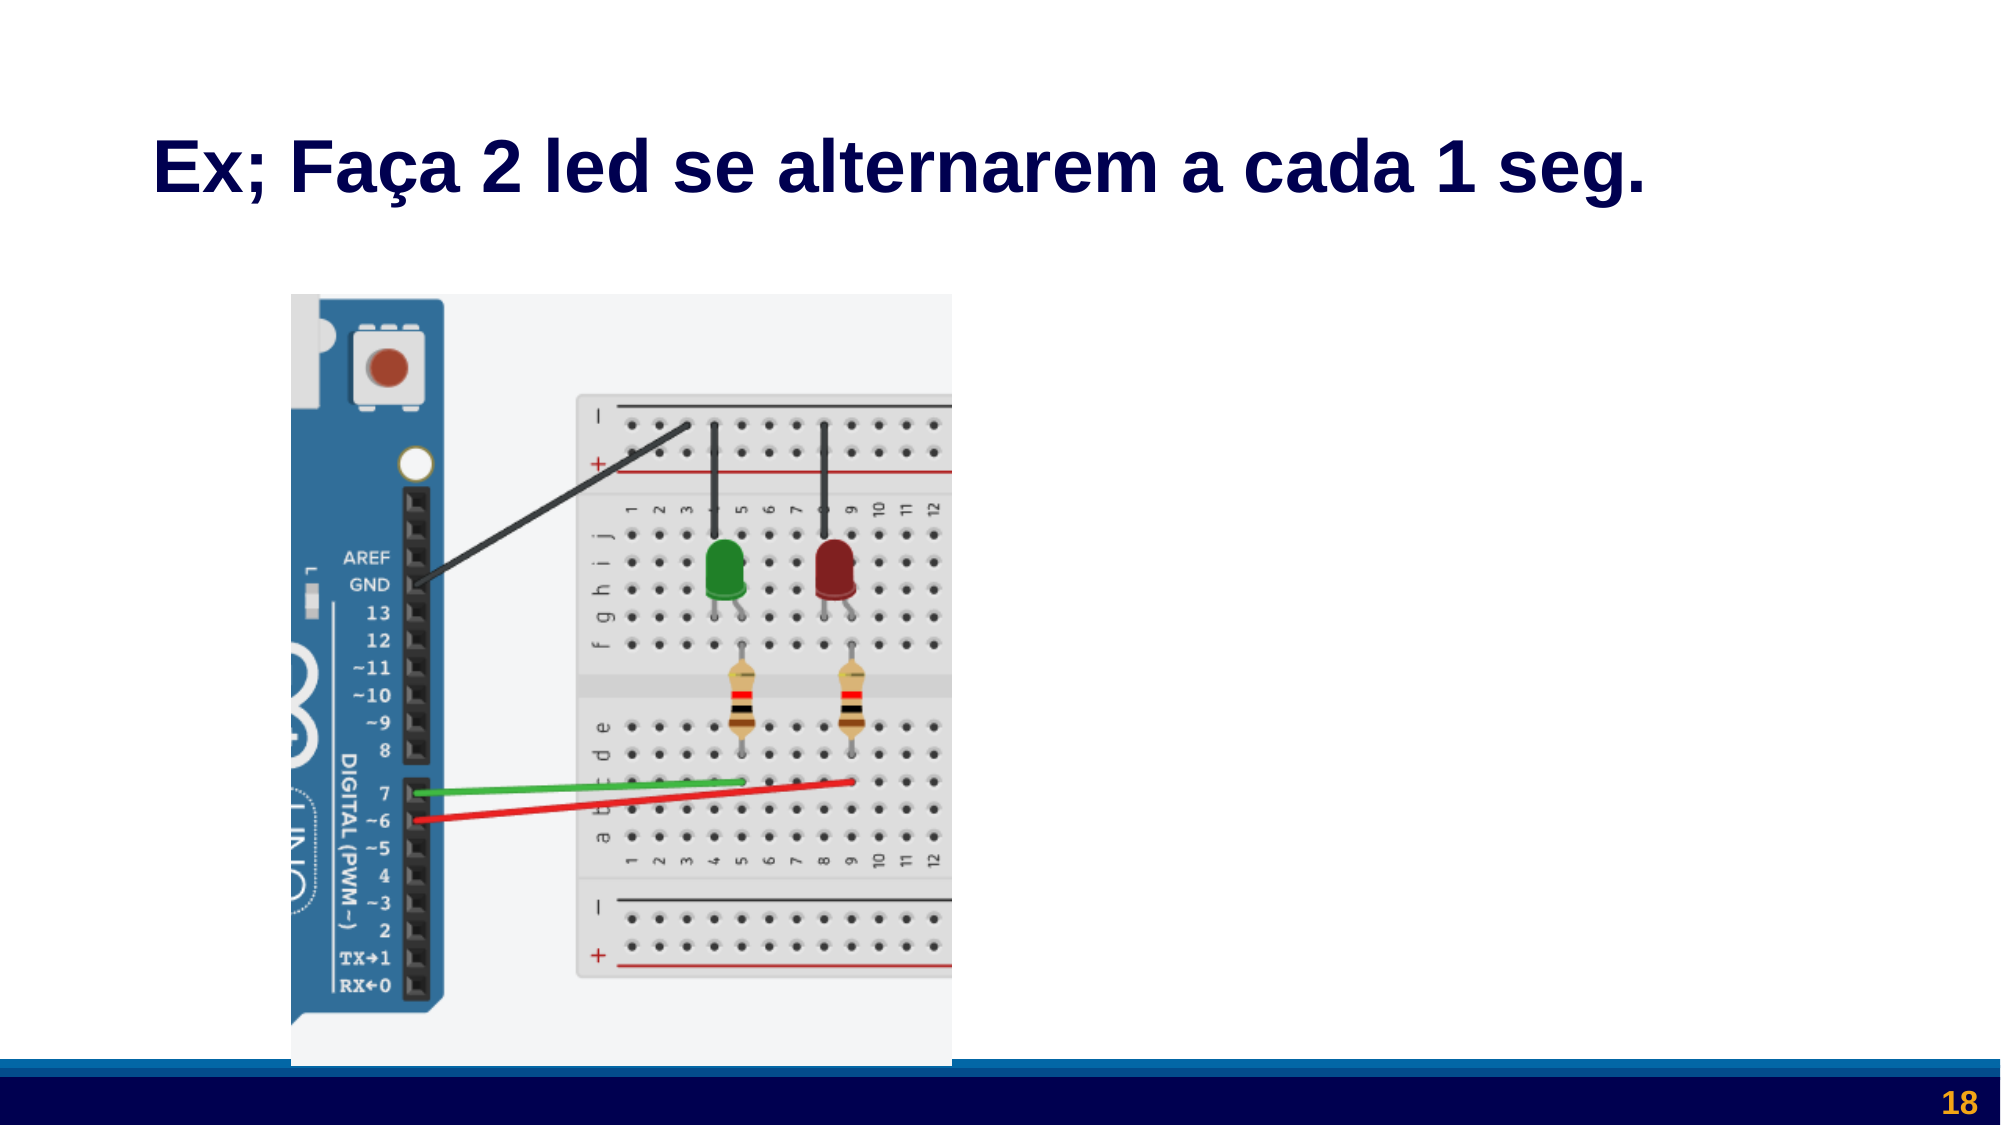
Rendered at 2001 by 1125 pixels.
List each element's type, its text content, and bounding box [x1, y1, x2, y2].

title Ex; Faça 2 led se alternarem a cada 1 seg. [137, 59, 1863, 278]
picture [291, 294, 952, 1066]
